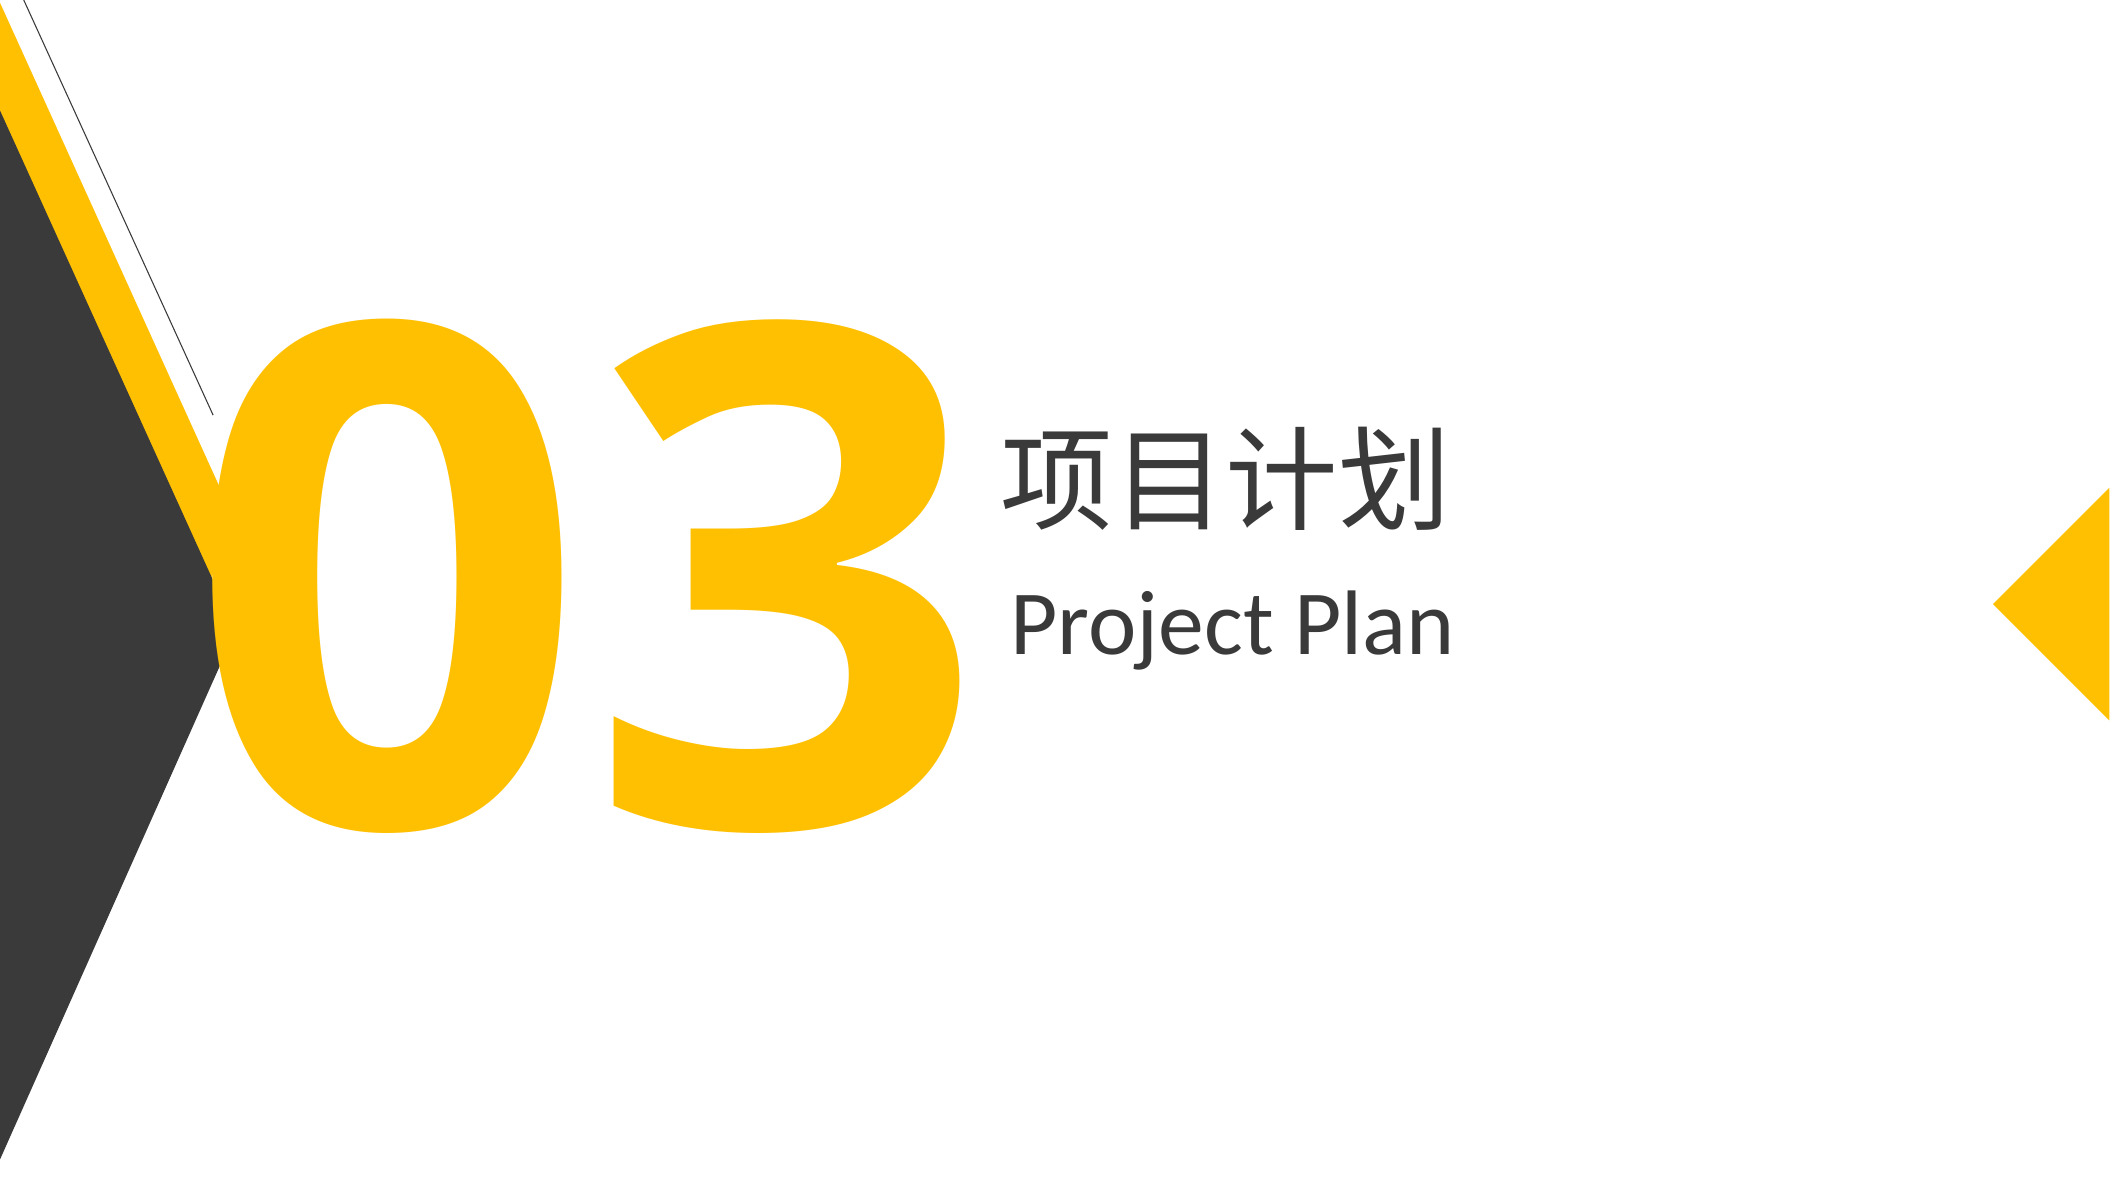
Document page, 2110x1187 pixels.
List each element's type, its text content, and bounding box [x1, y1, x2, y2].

text_box [0, 302, 143, 1163]
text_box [983, 401, 1825, 682]
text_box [0, 110, 327, 302]
text_box [0, 0, 50, 110]
text_box [89, 302, 143, 421]
text_box 03 [143, 118, 1033, 974]
text_box [1991, 485, 2110, 723]
